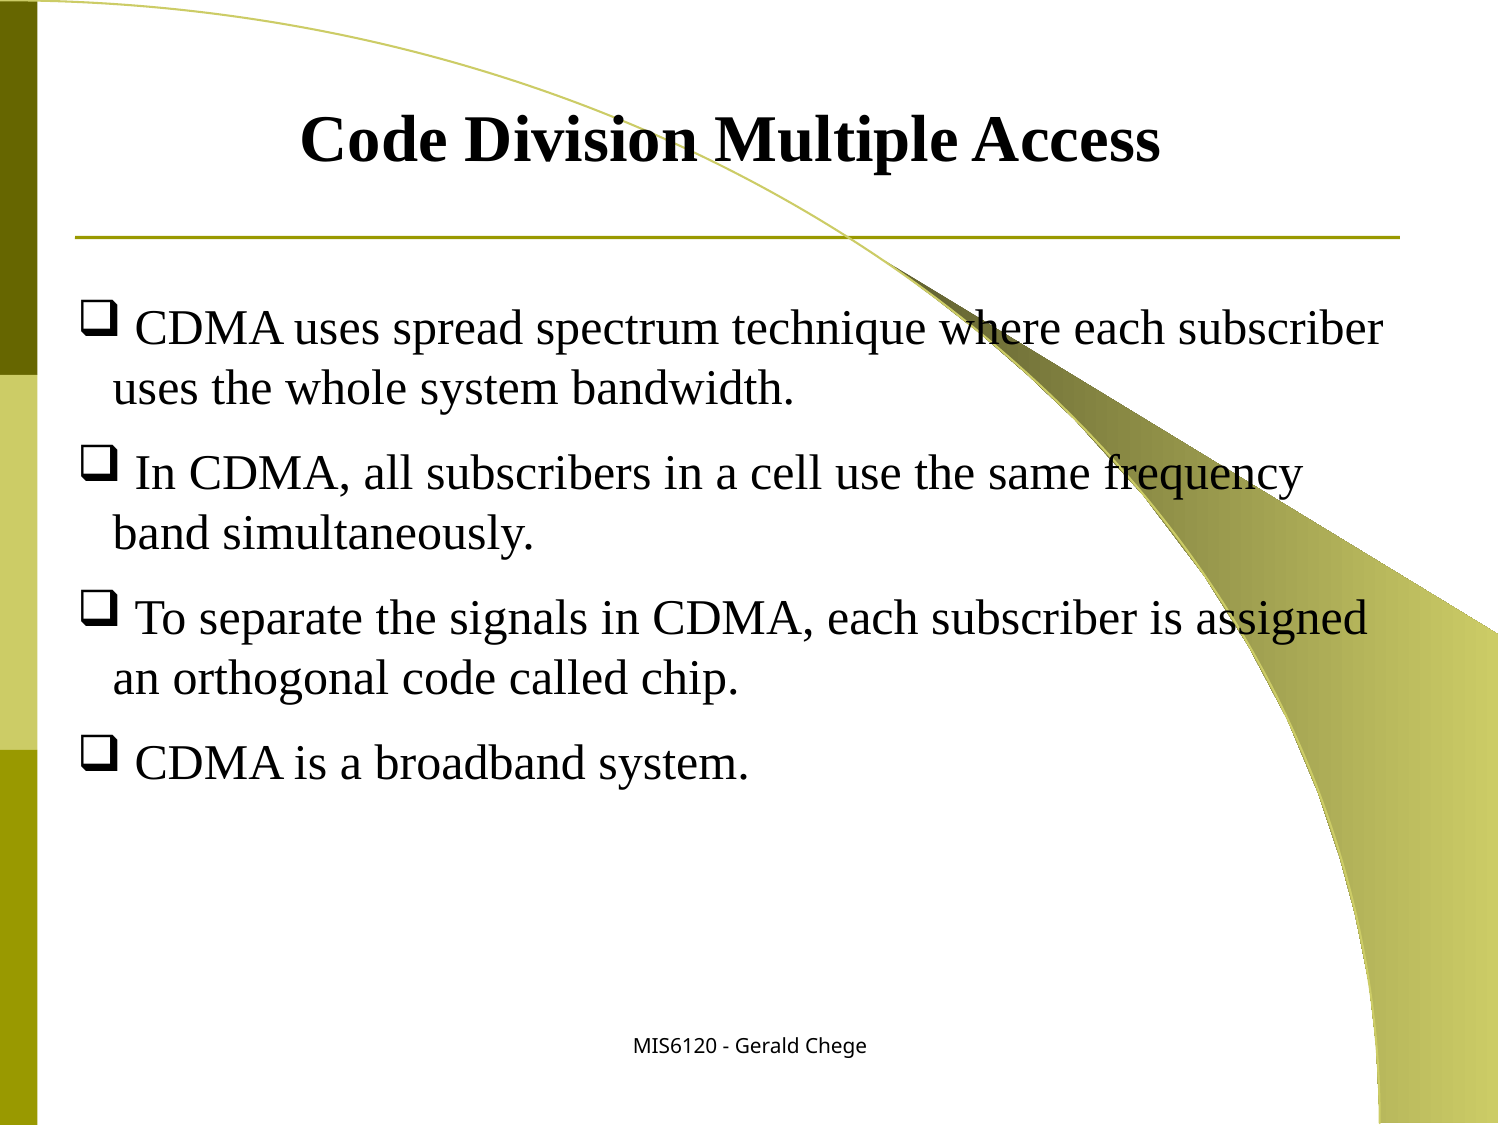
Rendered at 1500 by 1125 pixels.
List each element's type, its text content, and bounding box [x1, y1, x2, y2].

text_box CDMA uses spread spectrum technique where each subscriber uses the whole system bandwidth. In CDMA, all subscribers in a cell use the same frequency band simultaneously. To separate the signals in CDMA, each subscriber is assigned an orthogonal code called chip. CDMA is a broadband system. [62, 287, 1425, 798]
footer MIS6120 - Gerald Chege [512, 1025, 988, 1100]
text_box Code Division Multiple Access [62, 87, 1400, 183]
